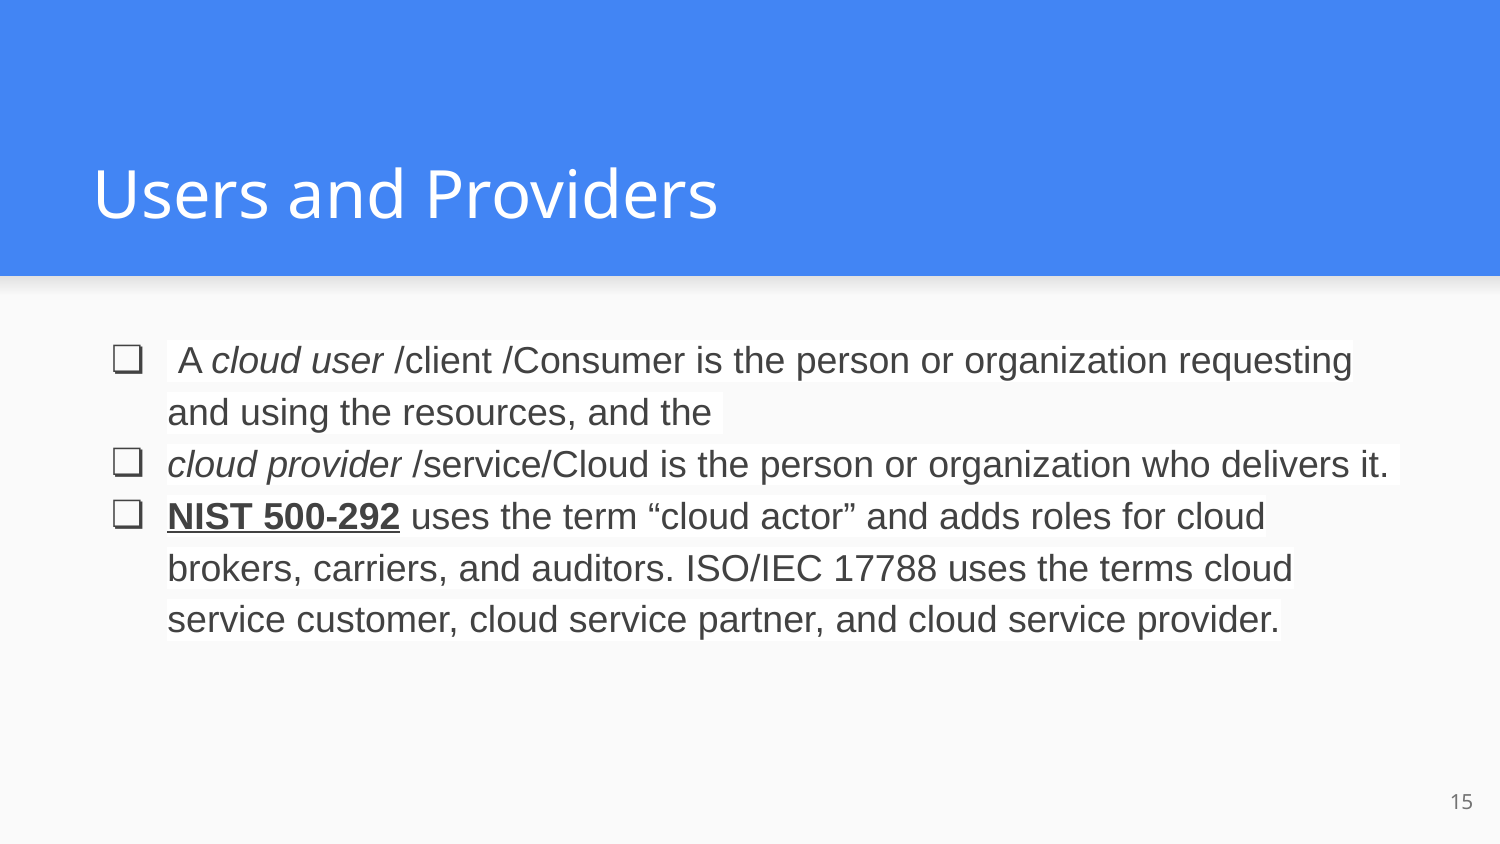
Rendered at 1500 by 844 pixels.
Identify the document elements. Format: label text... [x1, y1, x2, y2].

title Users and Providers [77, 121, 1427, 248]
list A cloud user /client /Consumer is the person or organization requesting and using the resources, and the cloud provider /service/Cloud is the person or organization who delivers it. NIST 500-292 uses the term “cloud actor” and adds roles for cloud brokers, carriers, and auditors. ISO/IEC 17788 uses the terms cloud service customer, cloud service partner, and cloud service provider. [77, 314, 1427, 760]
slide_number ‹#› [1398, 770, 1489, 835]
